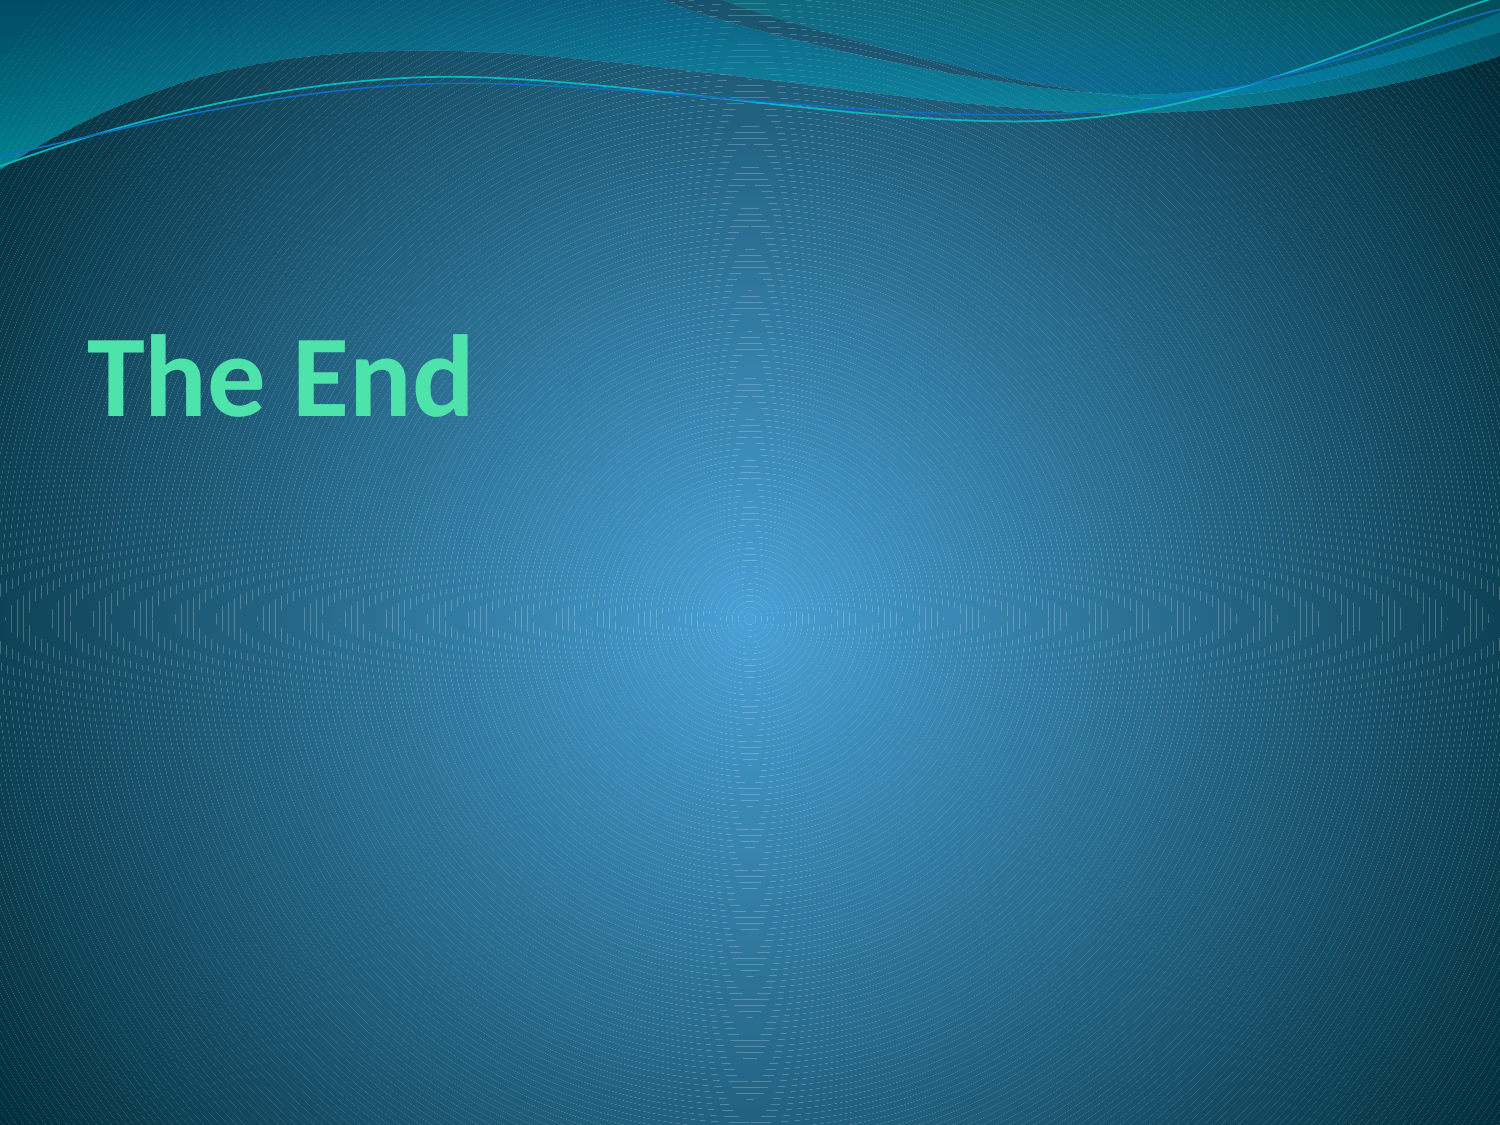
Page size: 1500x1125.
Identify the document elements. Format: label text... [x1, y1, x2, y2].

title The End [86, 216, 1362, 440]
